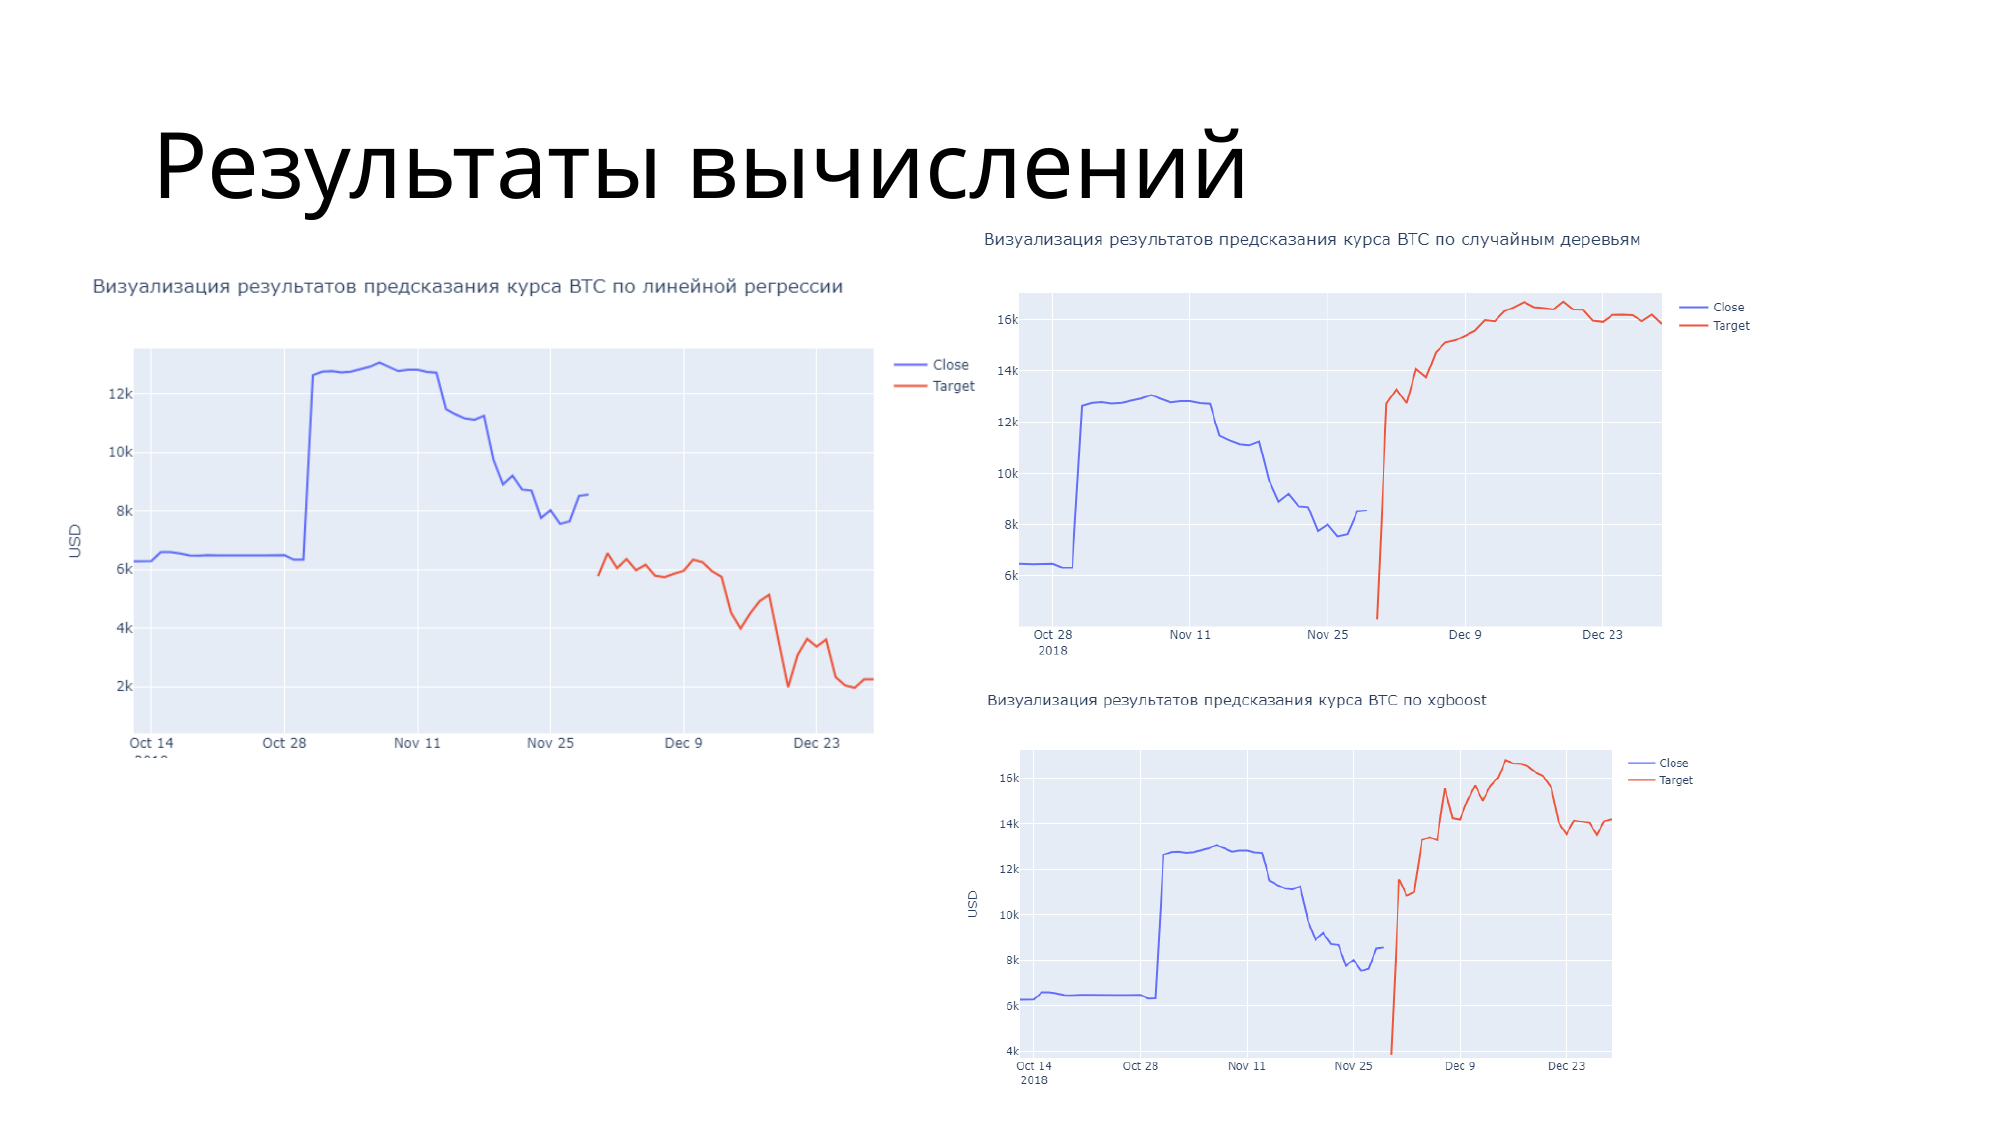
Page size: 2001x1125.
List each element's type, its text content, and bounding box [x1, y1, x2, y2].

title Результаты вычислений [137, 59, 1863, 278]
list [959, 680, 1698, 1096]
picture [57, 223, 1752, 758]
